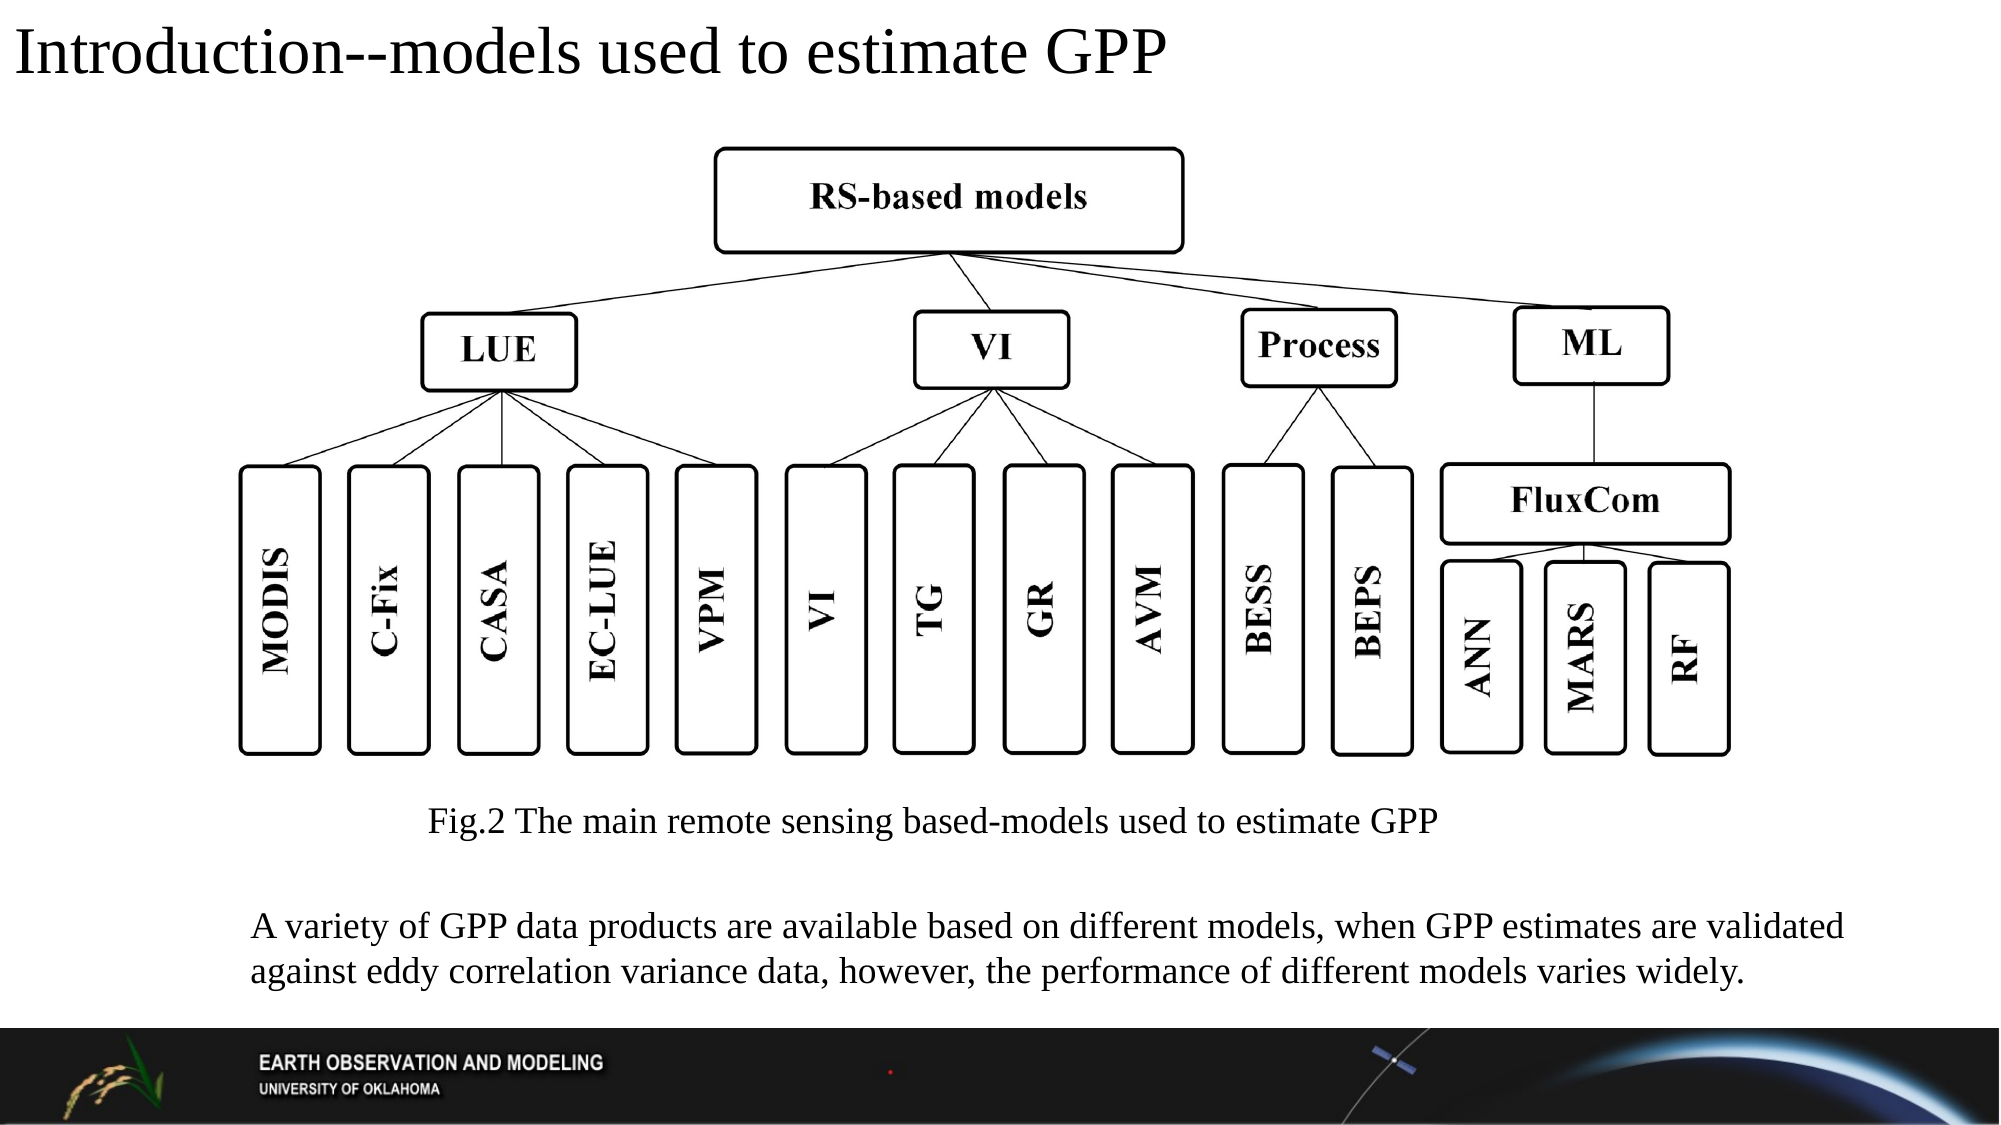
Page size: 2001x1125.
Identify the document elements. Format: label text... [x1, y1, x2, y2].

text_box Fig.2 The main remote sensing based-models used to estimate GPP [413, 788, 1587, 849]
text_box Introduction--models used to estimate GPP [0, 0, 1324, 95]
picture [0, 1028, 2000, 1125]
text_box A variety of GPP data products are available based on different models, when GPP estimates are validated against eddy correlation variance data, however, the performance of different models varies widely. [235, 849, 1875, 999]
picture [235, 141, 1736, 761]
